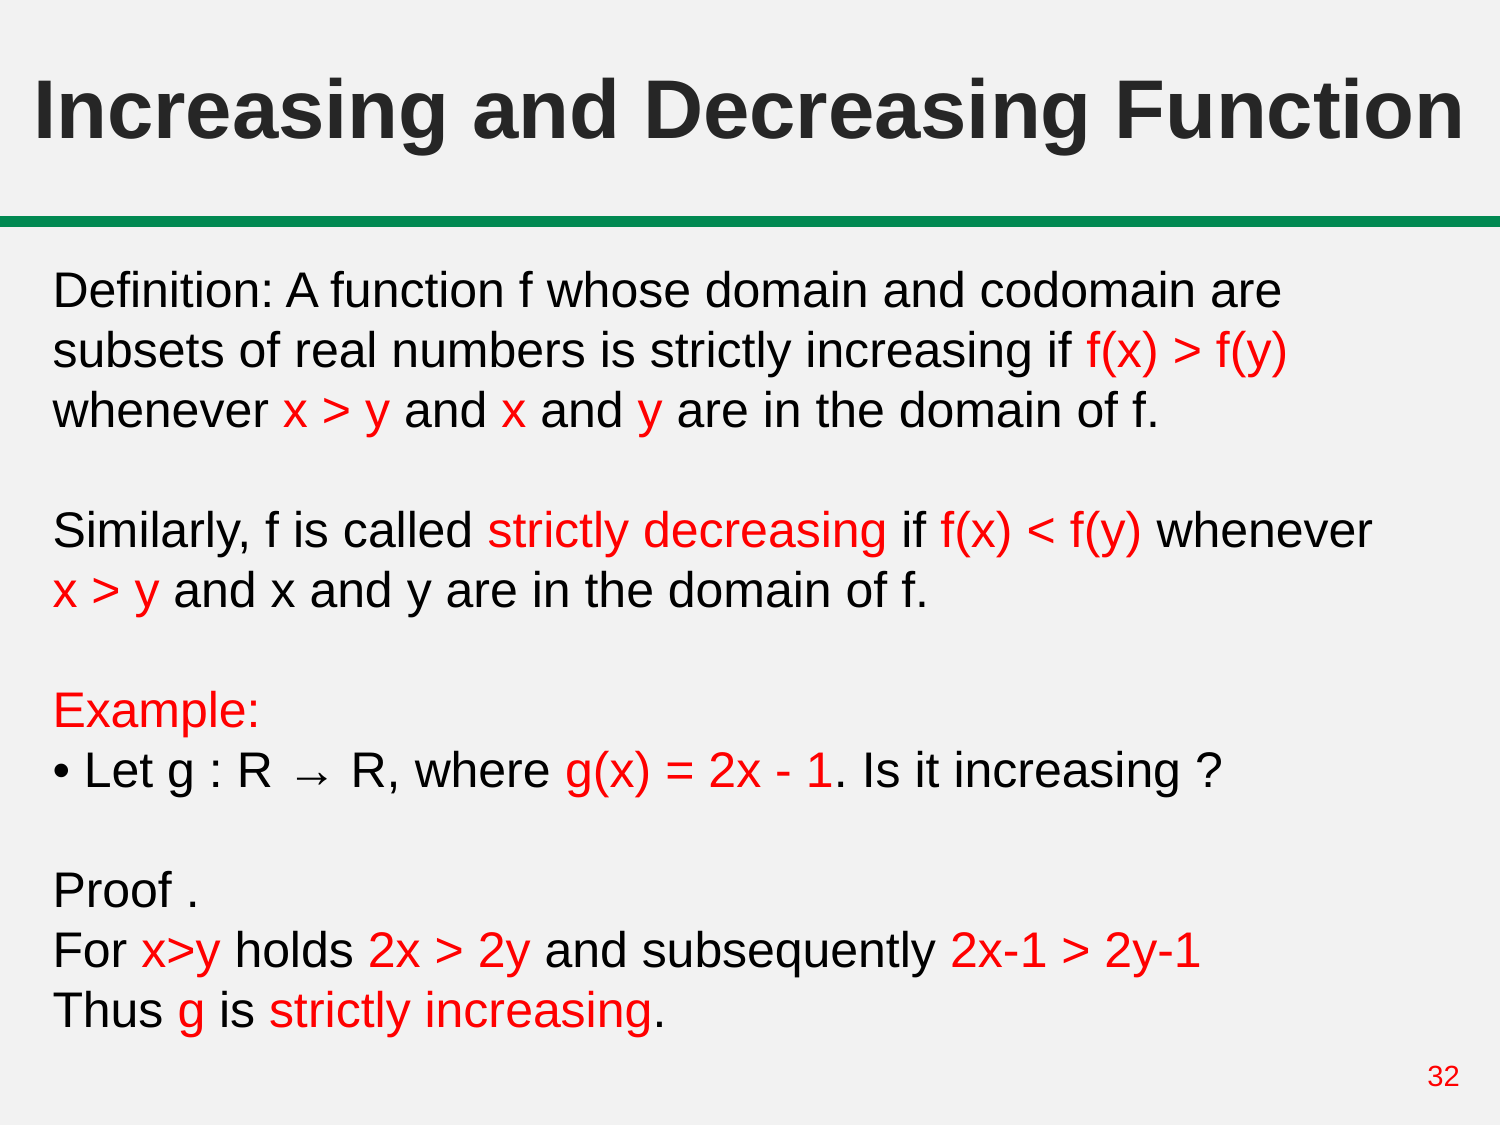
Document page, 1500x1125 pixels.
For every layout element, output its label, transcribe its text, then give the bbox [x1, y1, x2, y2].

text_box Definition: A function f whose domain and codomain are subsets of real numbers is strictly increasing if f(x) > f(y) whenever x > y and x and y are in the domain of f. Similarly, f is called strictly decreasing if f(x) < f(y) whenever x > y and x and y are in the domain of f. Example: • Let g : R → R, where g(x) = 2x - 1. Is it increasing ? Proof . For x>y holds 2x > 2y and subsequently 2x-1 > 2y-1 Thus g is strictly increasing. [37, 249, 1463, 1045]
title Increasing and Decreasing Function [0, 0, 1500, 163]
